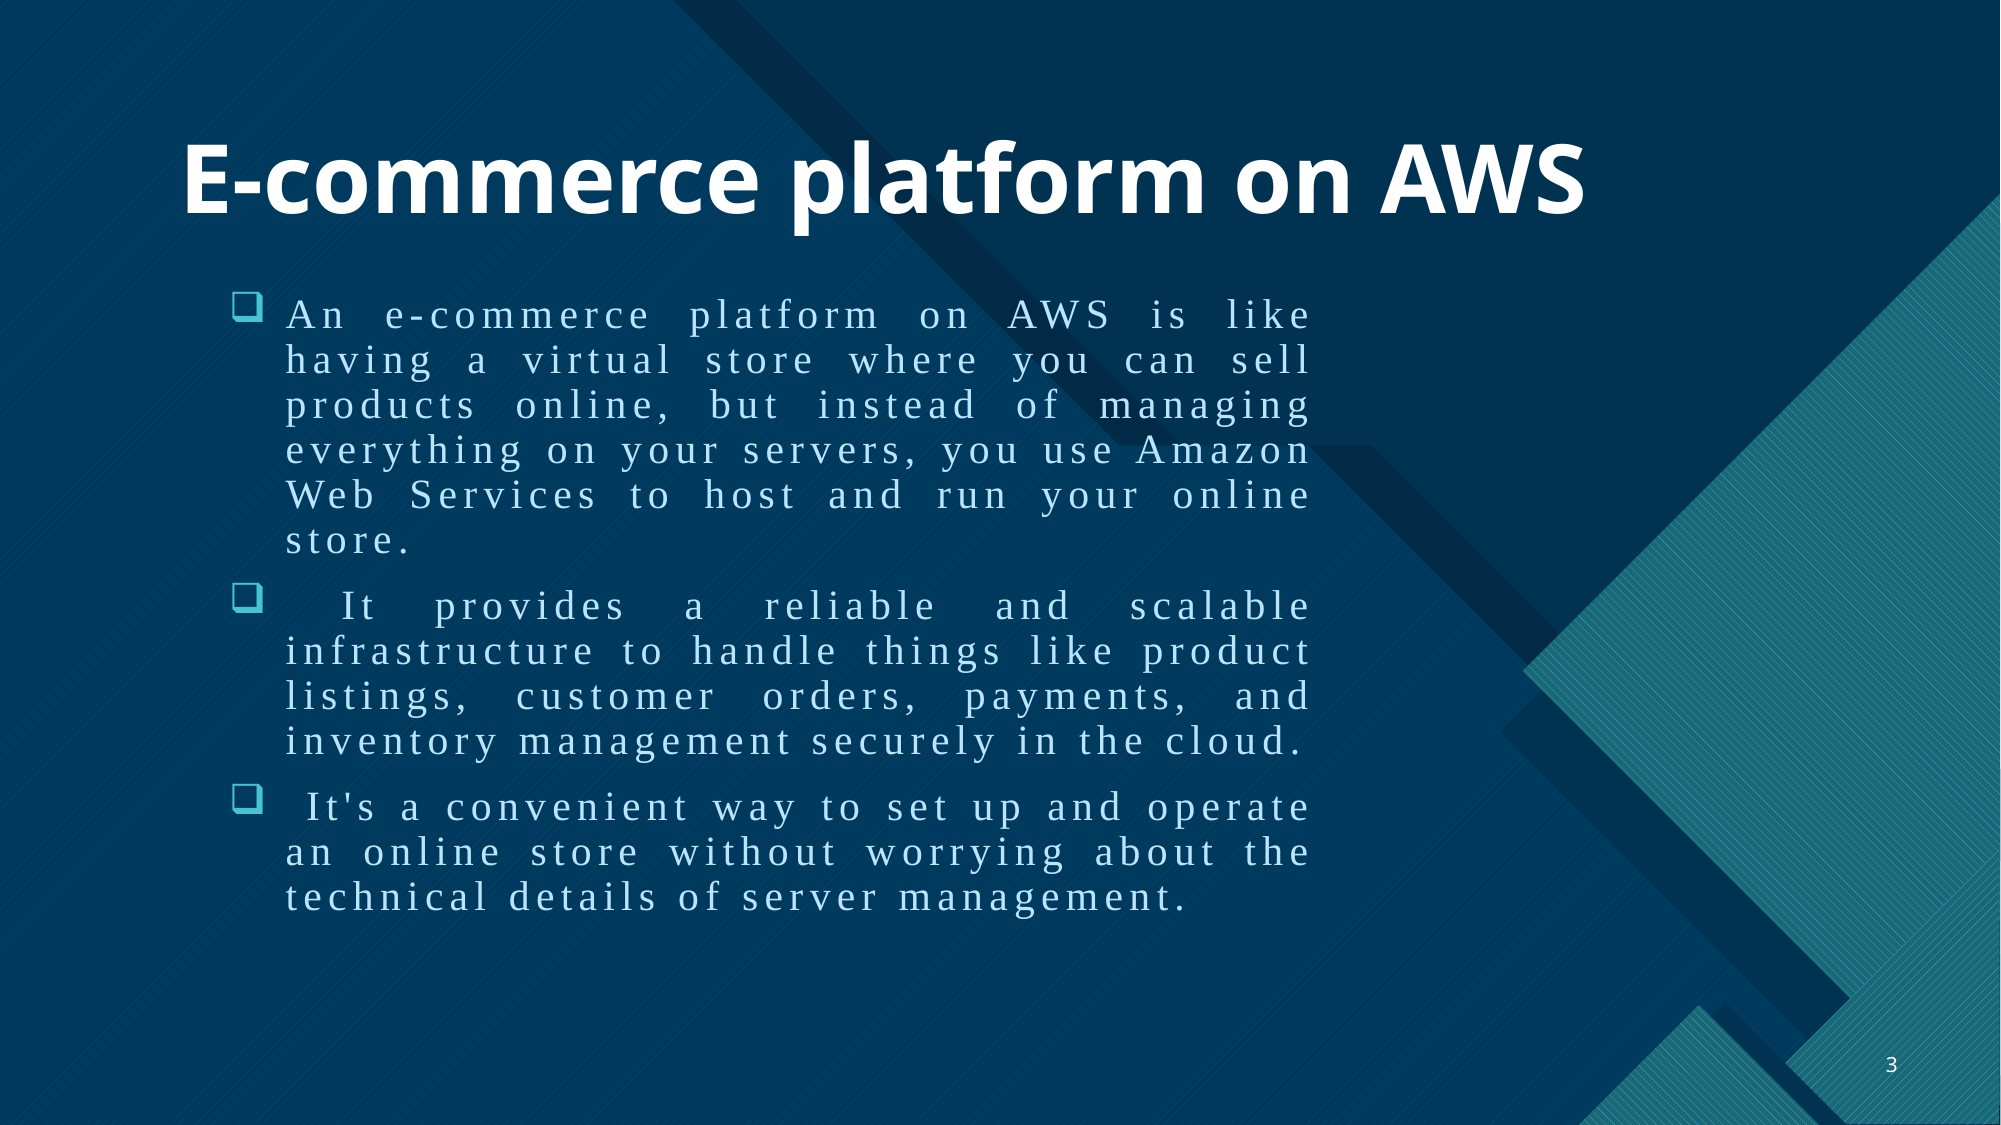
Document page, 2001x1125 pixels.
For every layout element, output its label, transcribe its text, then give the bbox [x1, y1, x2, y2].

list An e-commerce platform on AWS is like having a virtual store where you can sell products online, but instead of managing everything on your servers, you use Amazon Web Services to host and run your online store. It provides a reliable and scalable infrastructure to handle things like product listings, customer orders, payments, and inventory management securely in the cloud. It's a convenient way to set up and operate an online store without worrying about the technical details of server management. [214, 285, 1331, 346]
title E-commerce platform on AWS [164, 100, 1610, 242]
slide_number 3 [1845, 1035, 1913, 1096]
